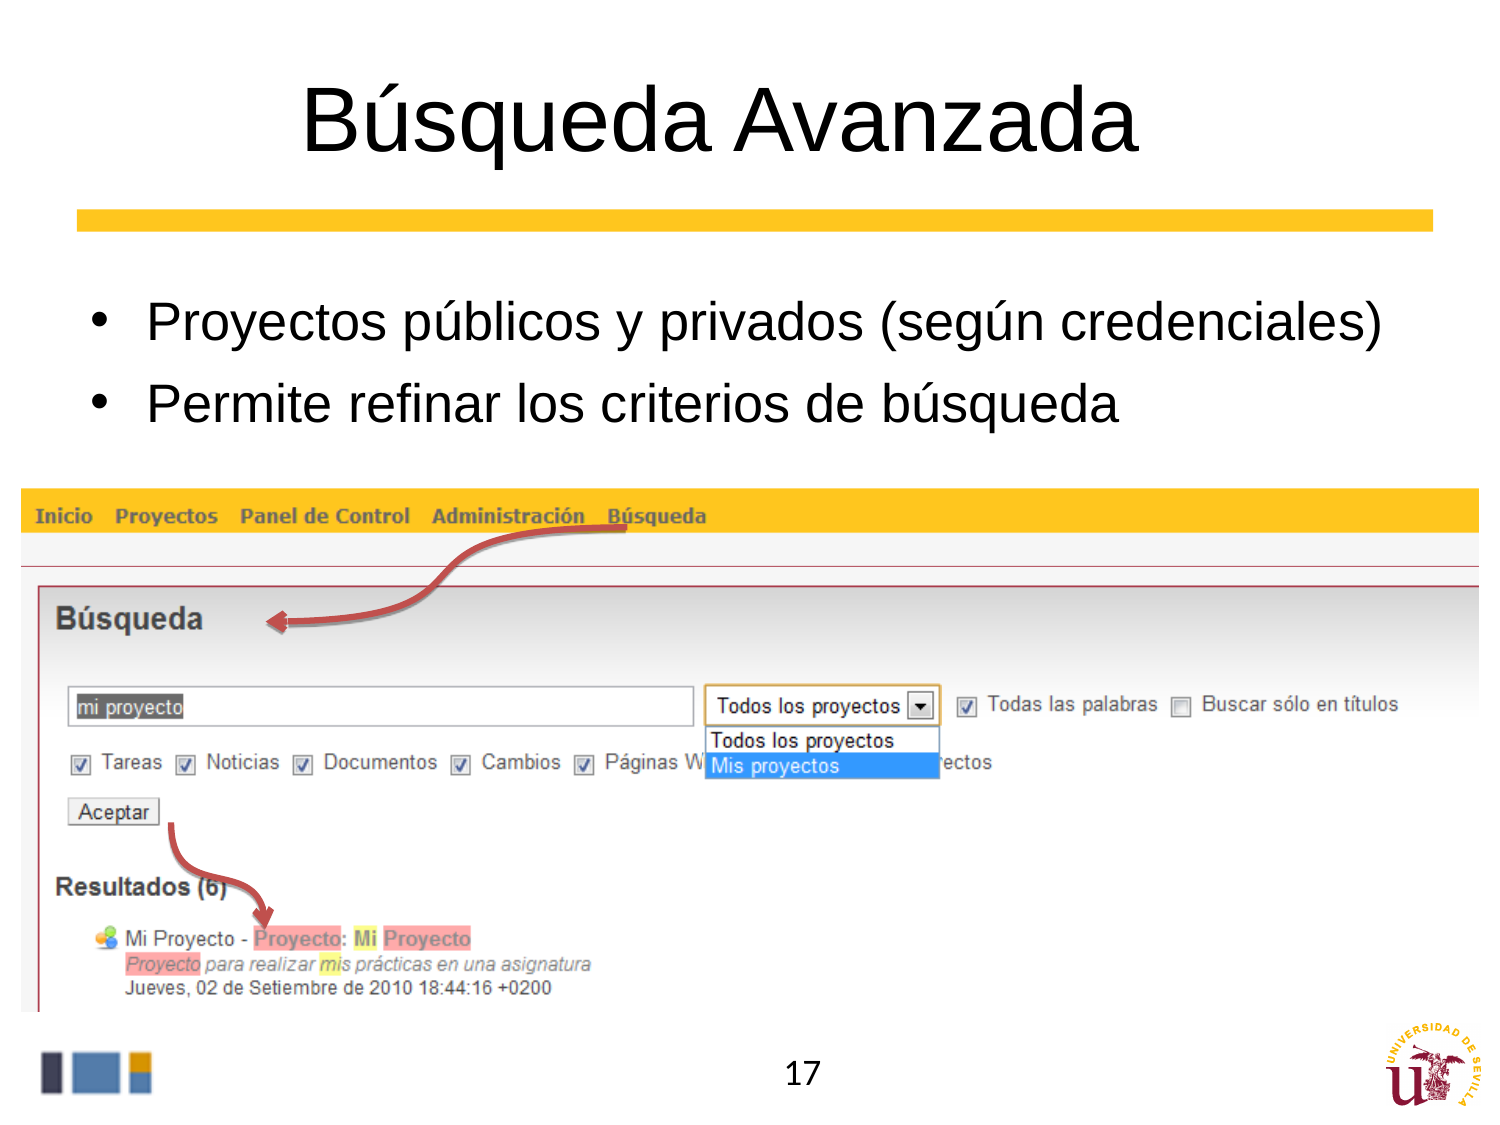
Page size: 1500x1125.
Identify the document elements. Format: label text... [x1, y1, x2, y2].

picture [29, 1044, 164, 1109]
picture [20, 487, 1480, 1012]
list Proyectos públicos y privados (según credenciales) Permite refinar los criterios de búsqueda [74, 278, 1426, 485]
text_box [265, 527, 628, 622]
picture [1386, 1023, 1481, 1106]
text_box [164, 827, 272, 924]
text_box 17 [627, 1040, 978, 1101]
title Búsqueda Avanzada [74, 44, 1426, 185]
